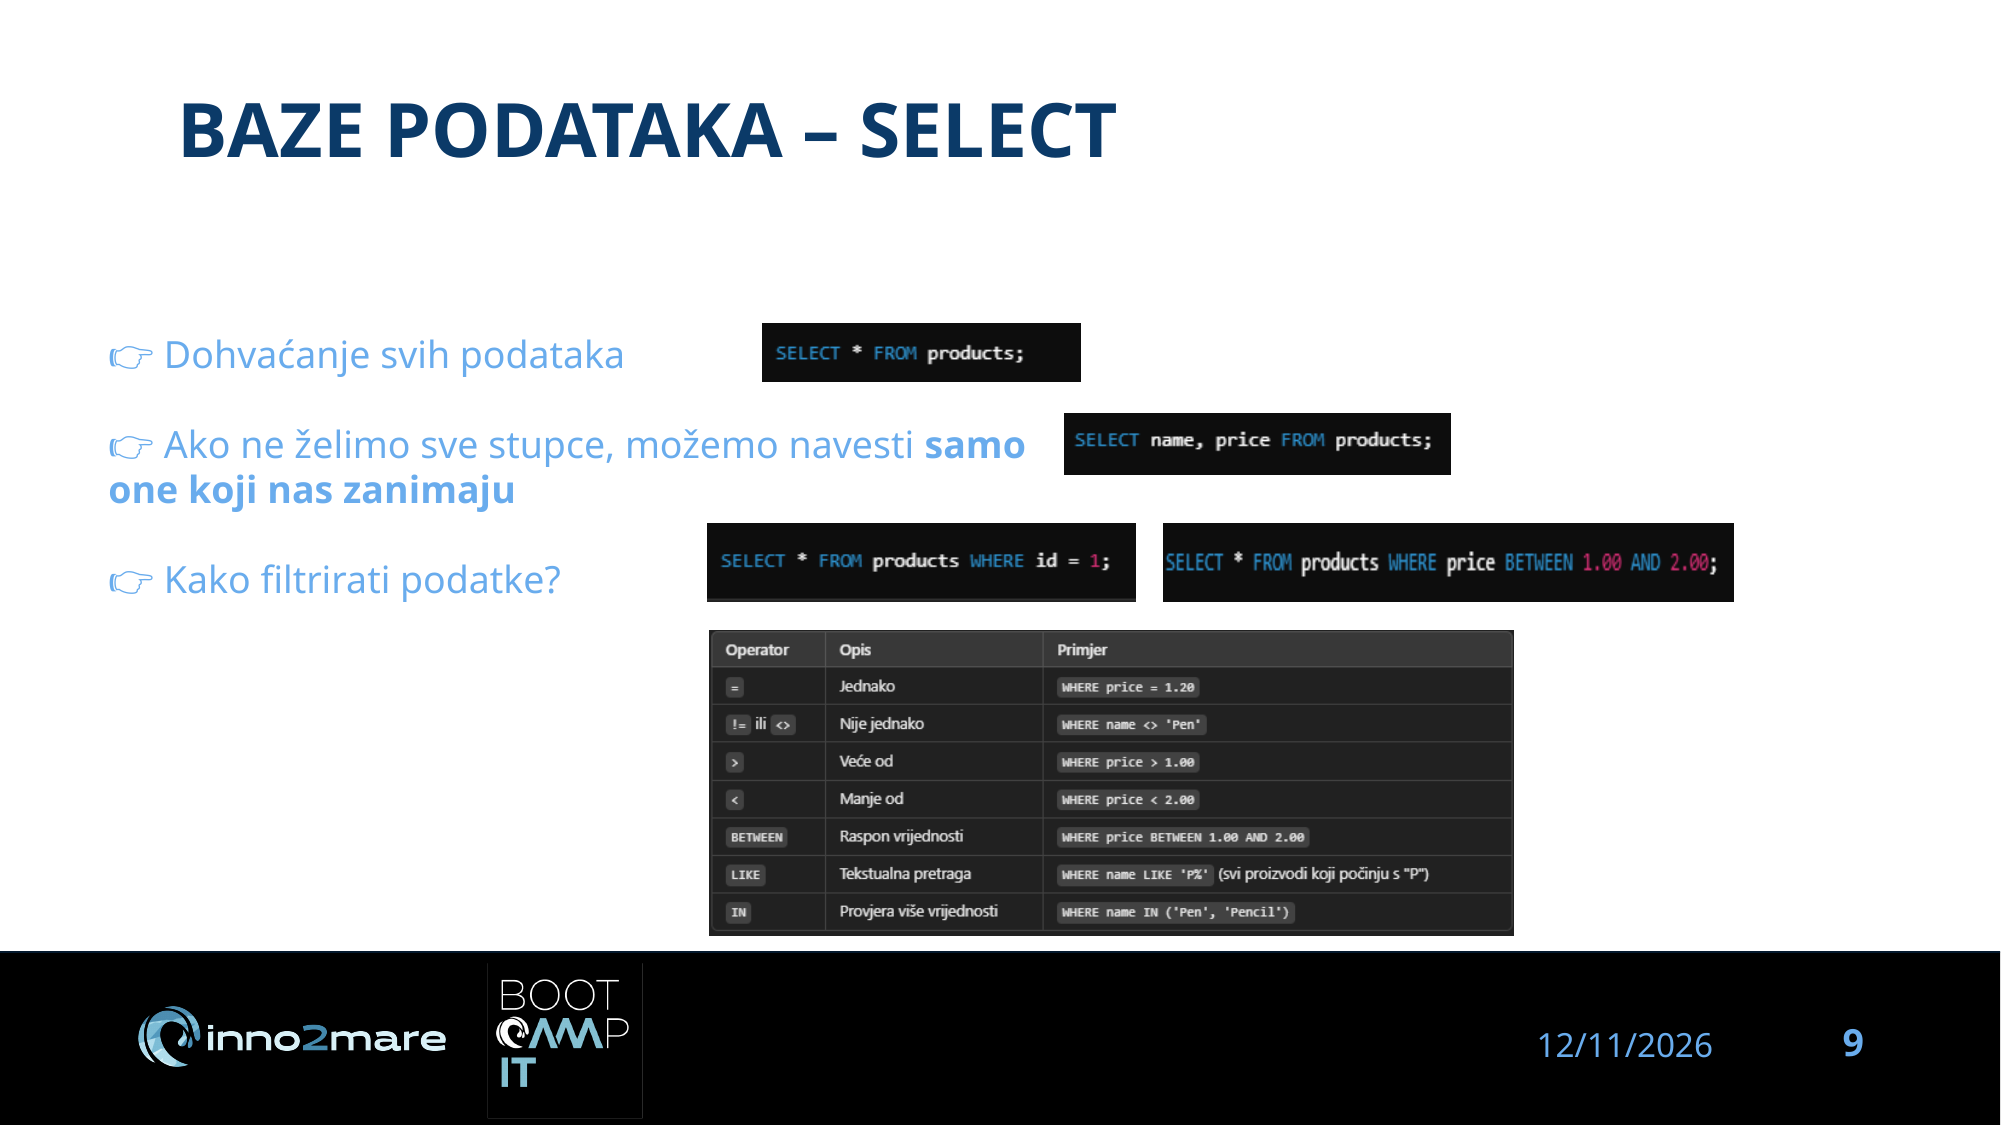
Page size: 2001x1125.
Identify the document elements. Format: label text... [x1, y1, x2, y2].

picture [138, 957, 690, 1124]
picture [762, 323, 1081, 382]
picture [1163, 523, 1734, 602]
text_box 👉 Dohvaćanje svih podataka 👉 Ako ne želimo sve stupce, možemo navesti samo one koji nas zanimaju 👉 Kako filtrirati podatke? [93, 323, 1102, 609]
picture [708, 630, 1514, 936]
picture [707, 523, 1136, 602]
picture [1064, 413, 1451, 475]
text_box Baze podataka – SELECT [162, 62, 1888, 203]
